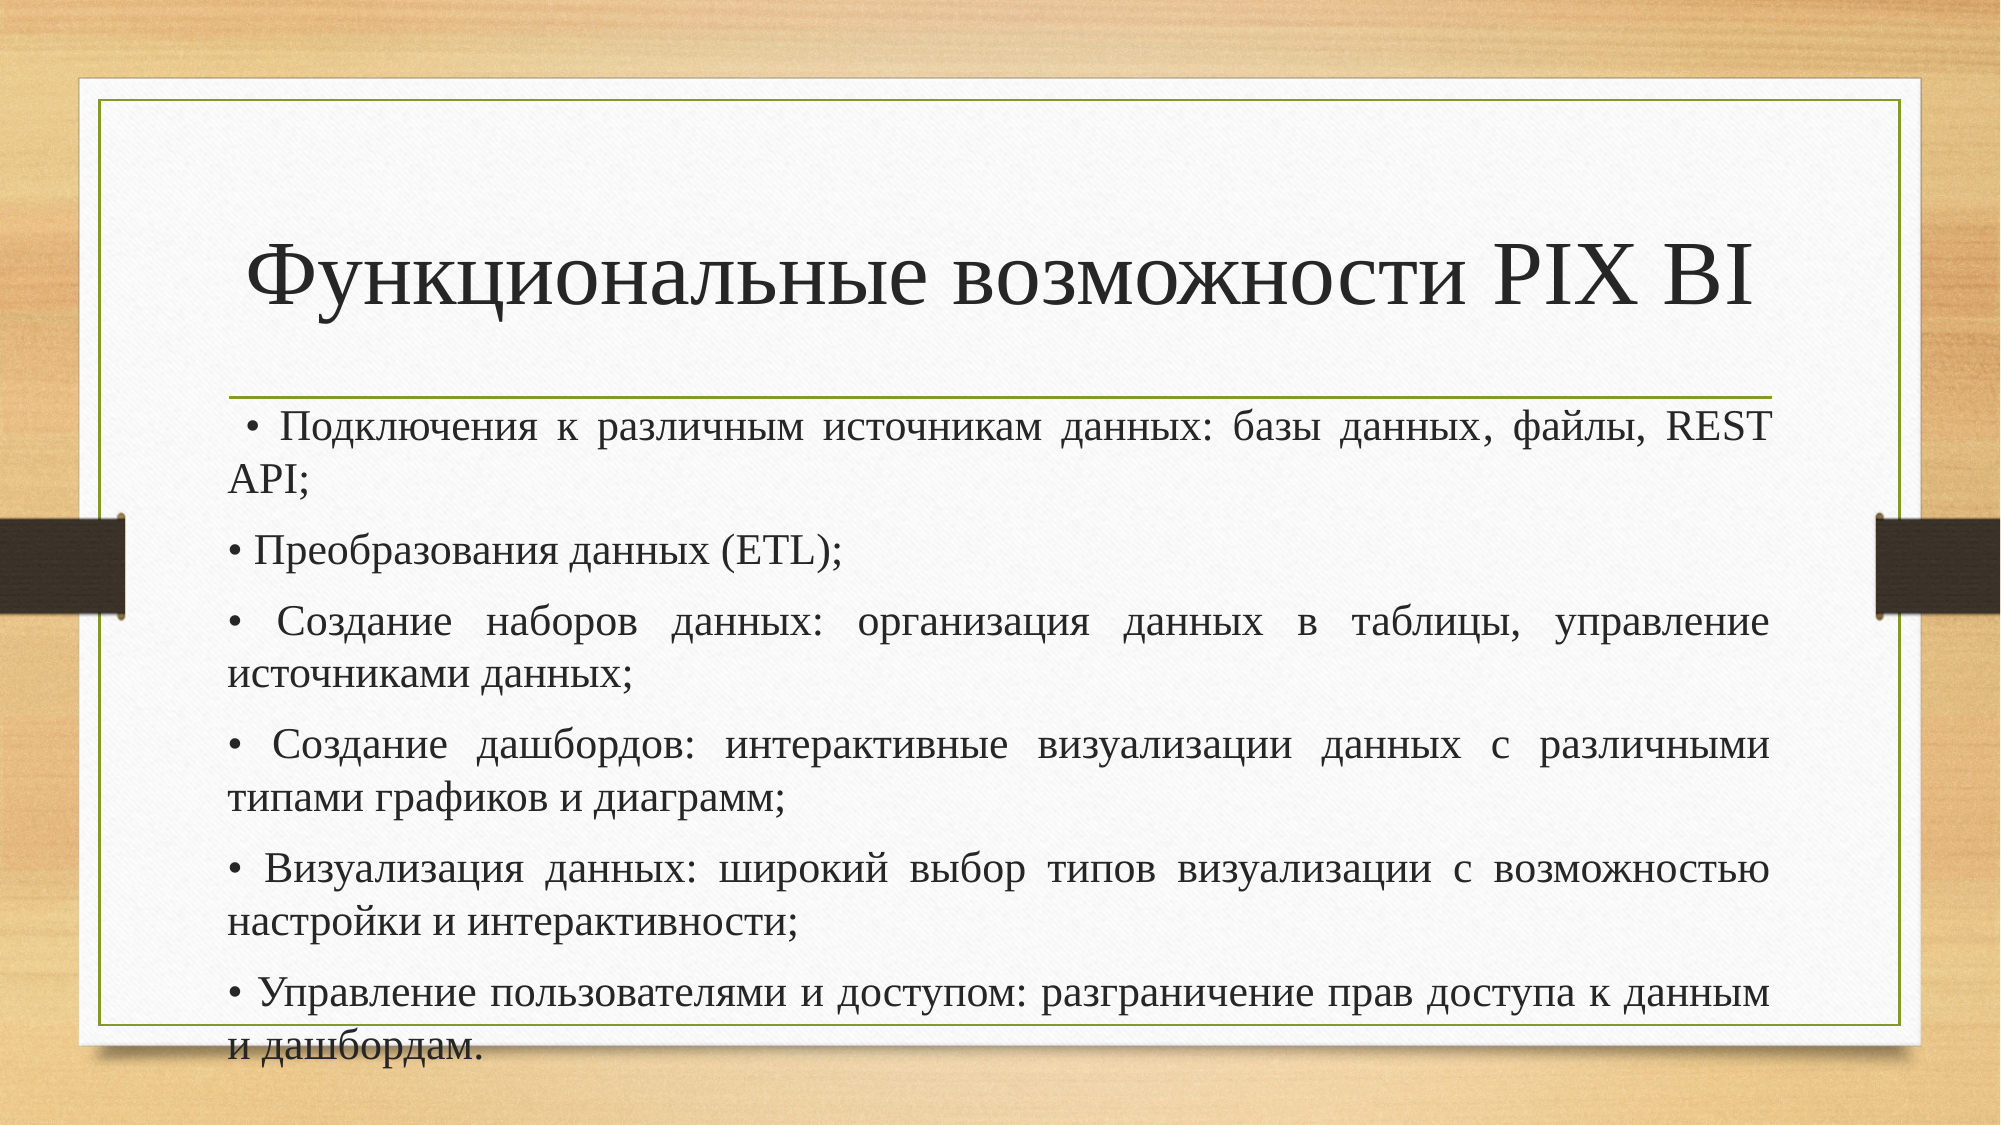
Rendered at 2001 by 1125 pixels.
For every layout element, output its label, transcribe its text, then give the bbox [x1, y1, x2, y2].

picture [0, 0, 2001, 1125]
title Функциональные возможности PIX BI [212, 161, 1788, 375]
list • Подключения к различным источникам данных: базы данных, файлы, REST API; • Преобразования данных (ETL); • Создание наборов данных: организация данных в таблицы, управление источниками данных; • Создание дашбордов: интерактивные визуализации данных с различными типами графиков и диаграмм; • Визуализация данных: широкий выбор типов визуализации с возможностью настройки и интерактивности; • Управление пользователями и доступом: разграничение прав доступа к данным и дашбордам. [212, 389, 1788, 1079]
